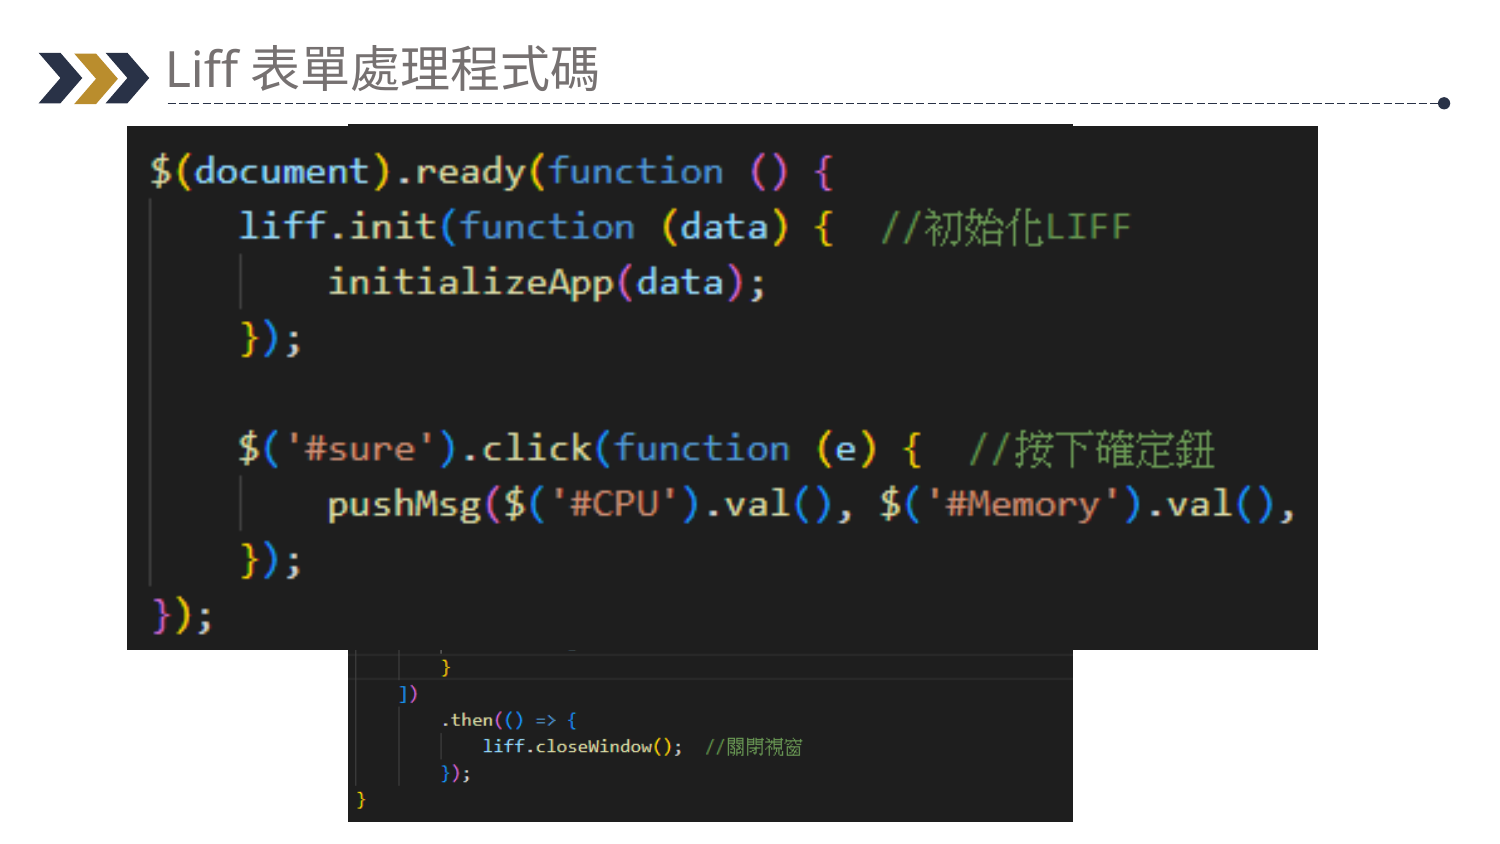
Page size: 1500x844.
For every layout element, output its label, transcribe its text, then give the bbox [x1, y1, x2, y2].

text_box [36, 51, 84, 105]
text_box [103, 51, 150, 105]
text_box Liff表單處理程式碼 [150, 30, 616, 106]
picture [127, 123, 1318, 822]
text_box [71, 52, 120, 106]
